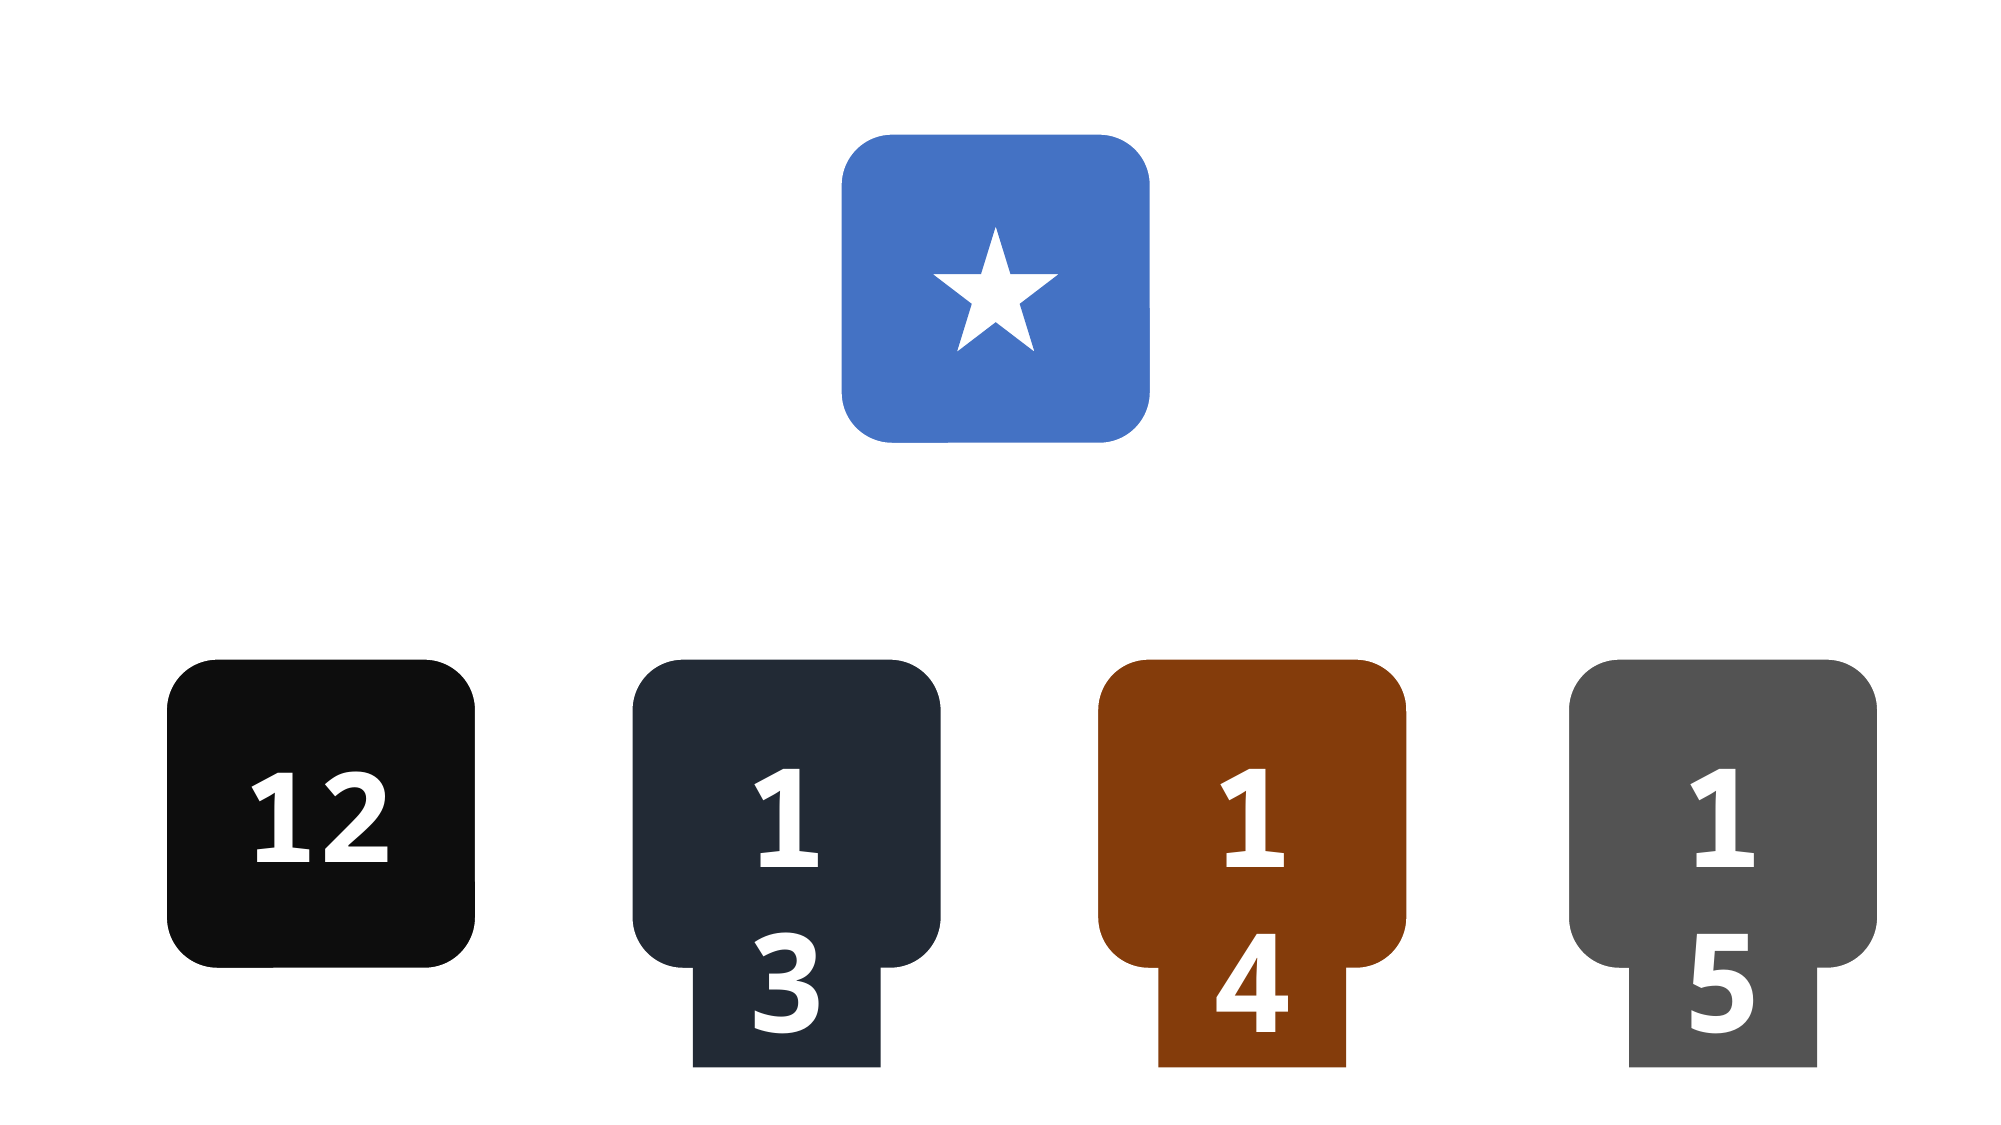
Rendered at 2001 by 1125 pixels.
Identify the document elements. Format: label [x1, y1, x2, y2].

text_box [1567, 658, 1879, 970]
text_box [630, 658, 943, 970]
text_box [840, 133, 1152, 445]
text_box [165, 658, 477, 970]
text_box [1096, 658, 1408, 970]
